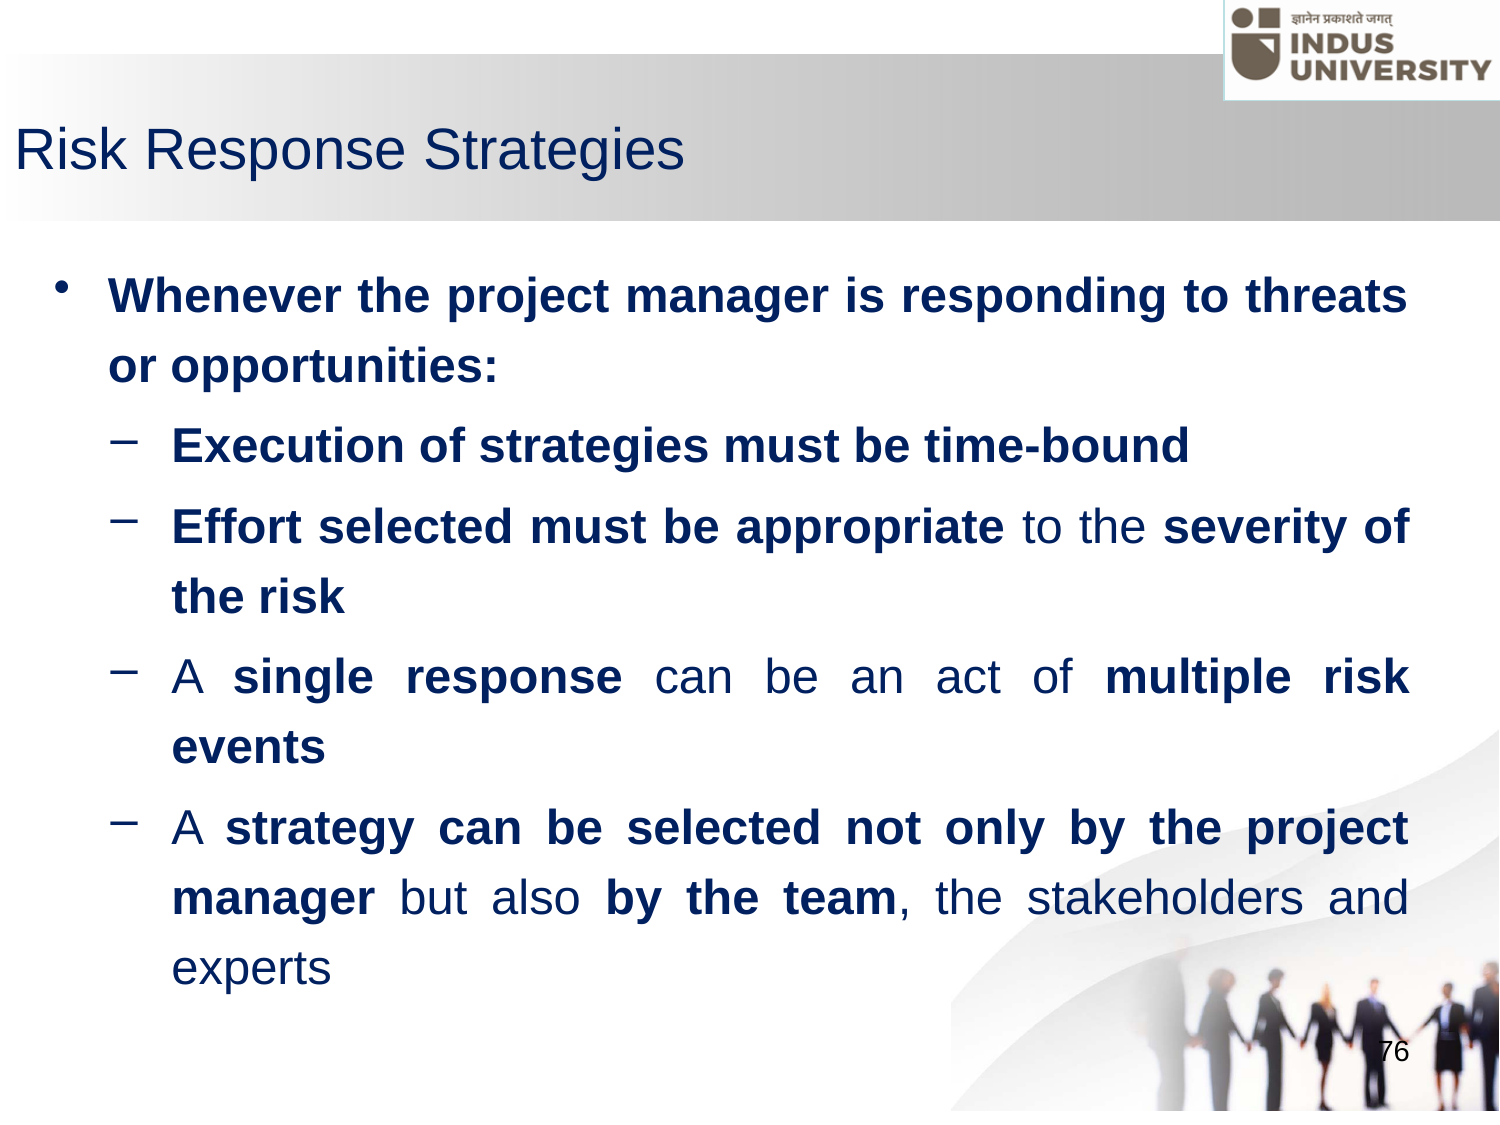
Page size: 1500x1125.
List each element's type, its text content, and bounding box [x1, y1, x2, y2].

list Whenever the project manager is responding to threats or opportunities: Execution of strategies must be time-bound Effort selected must be appropriate to the severity of the risk A single response can be an act of multiple risk events A strategy can be selected not only by the project manager but also by the team, the stakeholders and experts [38, 243, 1426, 1006]
picture [1224, 0, 1500, 100]
slide_number 76 [1074, 1024, 1425, 1103]
picture [951, 728, 1499, 1111]
title Risk Response Strategies [0, 99, 1500, 193]
